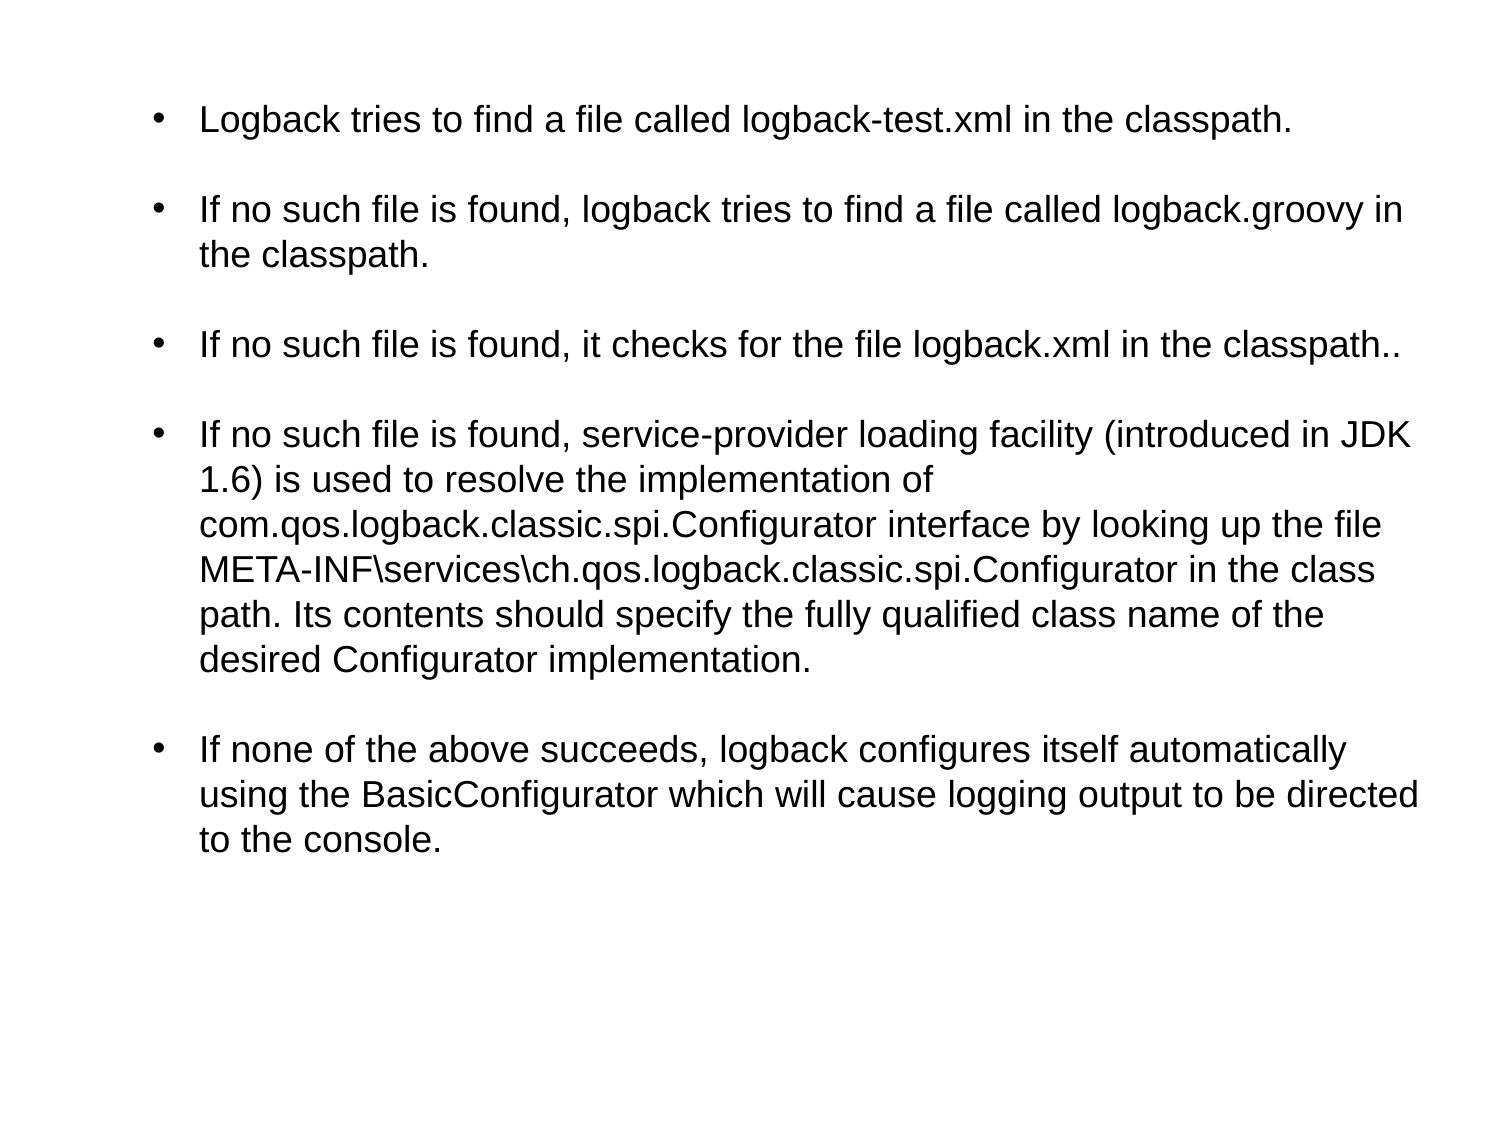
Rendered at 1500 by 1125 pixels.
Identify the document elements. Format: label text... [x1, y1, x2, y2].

text_box Logback tries to find a file called logback-test.xml in the classpath. If no such file is found, logback tries to find a file called logback.groovy in the classpath. If no such file is found, it checks for the file logback.xml in the classpath.. If no such file is found, service-provider loading facility (introduced in JDK 1.6) is used to resolve the implementation of com.qos.logback.classic.spi.Configurator interface by looking up the file META-INF\services\ch.qos.logback.classic.spi.Configurator in the class path. Its contents should specify the fully qualified class name of the desired Configurator implementation. If none of the above succeeds, logback configures itself automatically using the BasicConfigurator which will cause logging output to be directed to the console. [137, 87, 1438, 868]
